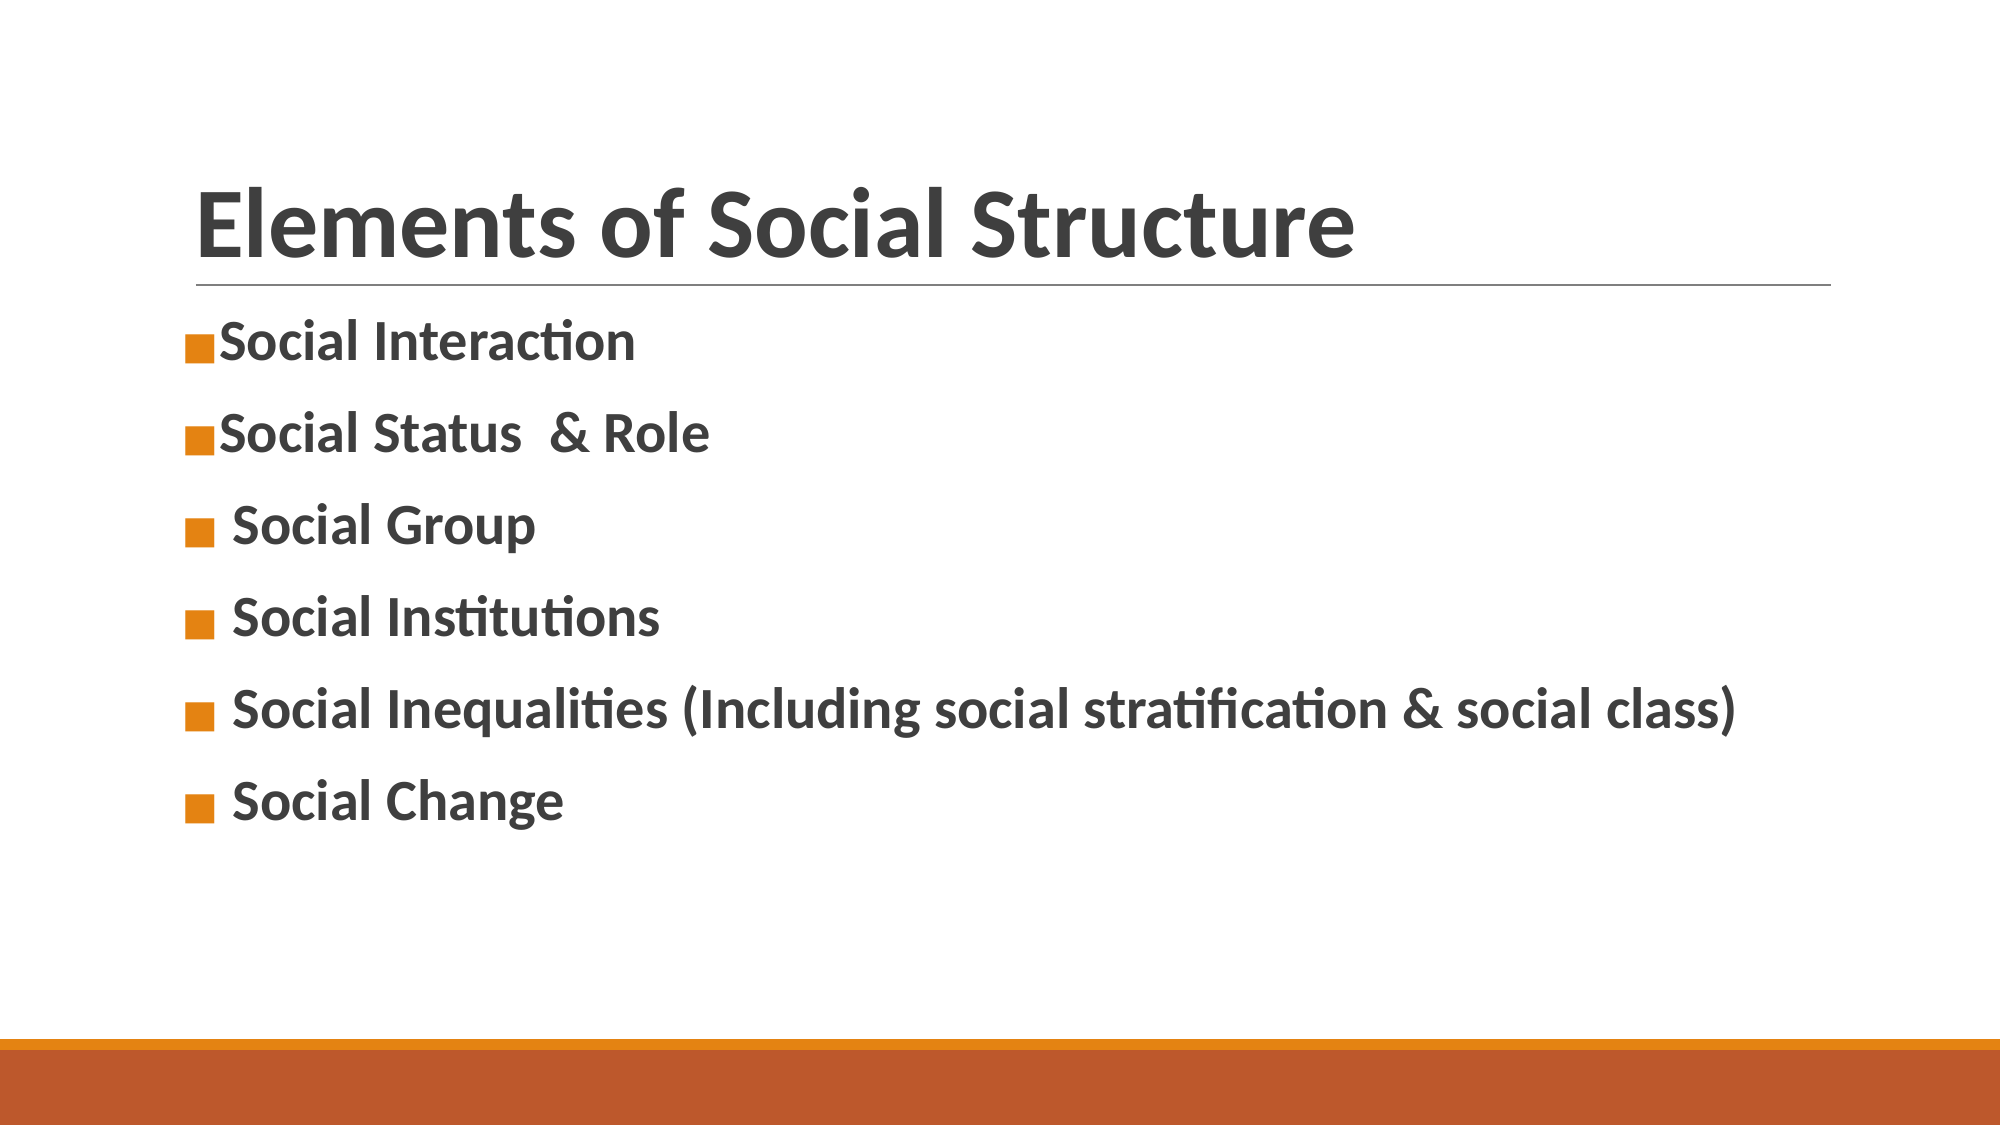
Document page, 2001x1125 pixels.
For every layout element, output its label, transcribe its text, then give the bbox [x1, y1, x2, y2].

title Elements of Social Structure [180, 47, 1830, 285]
list Social Interaction Social Status & Role Social Group Social Institutions Social Inequalities (Including social stratification & social class) Social Change [180, 302, 1830, 963]
